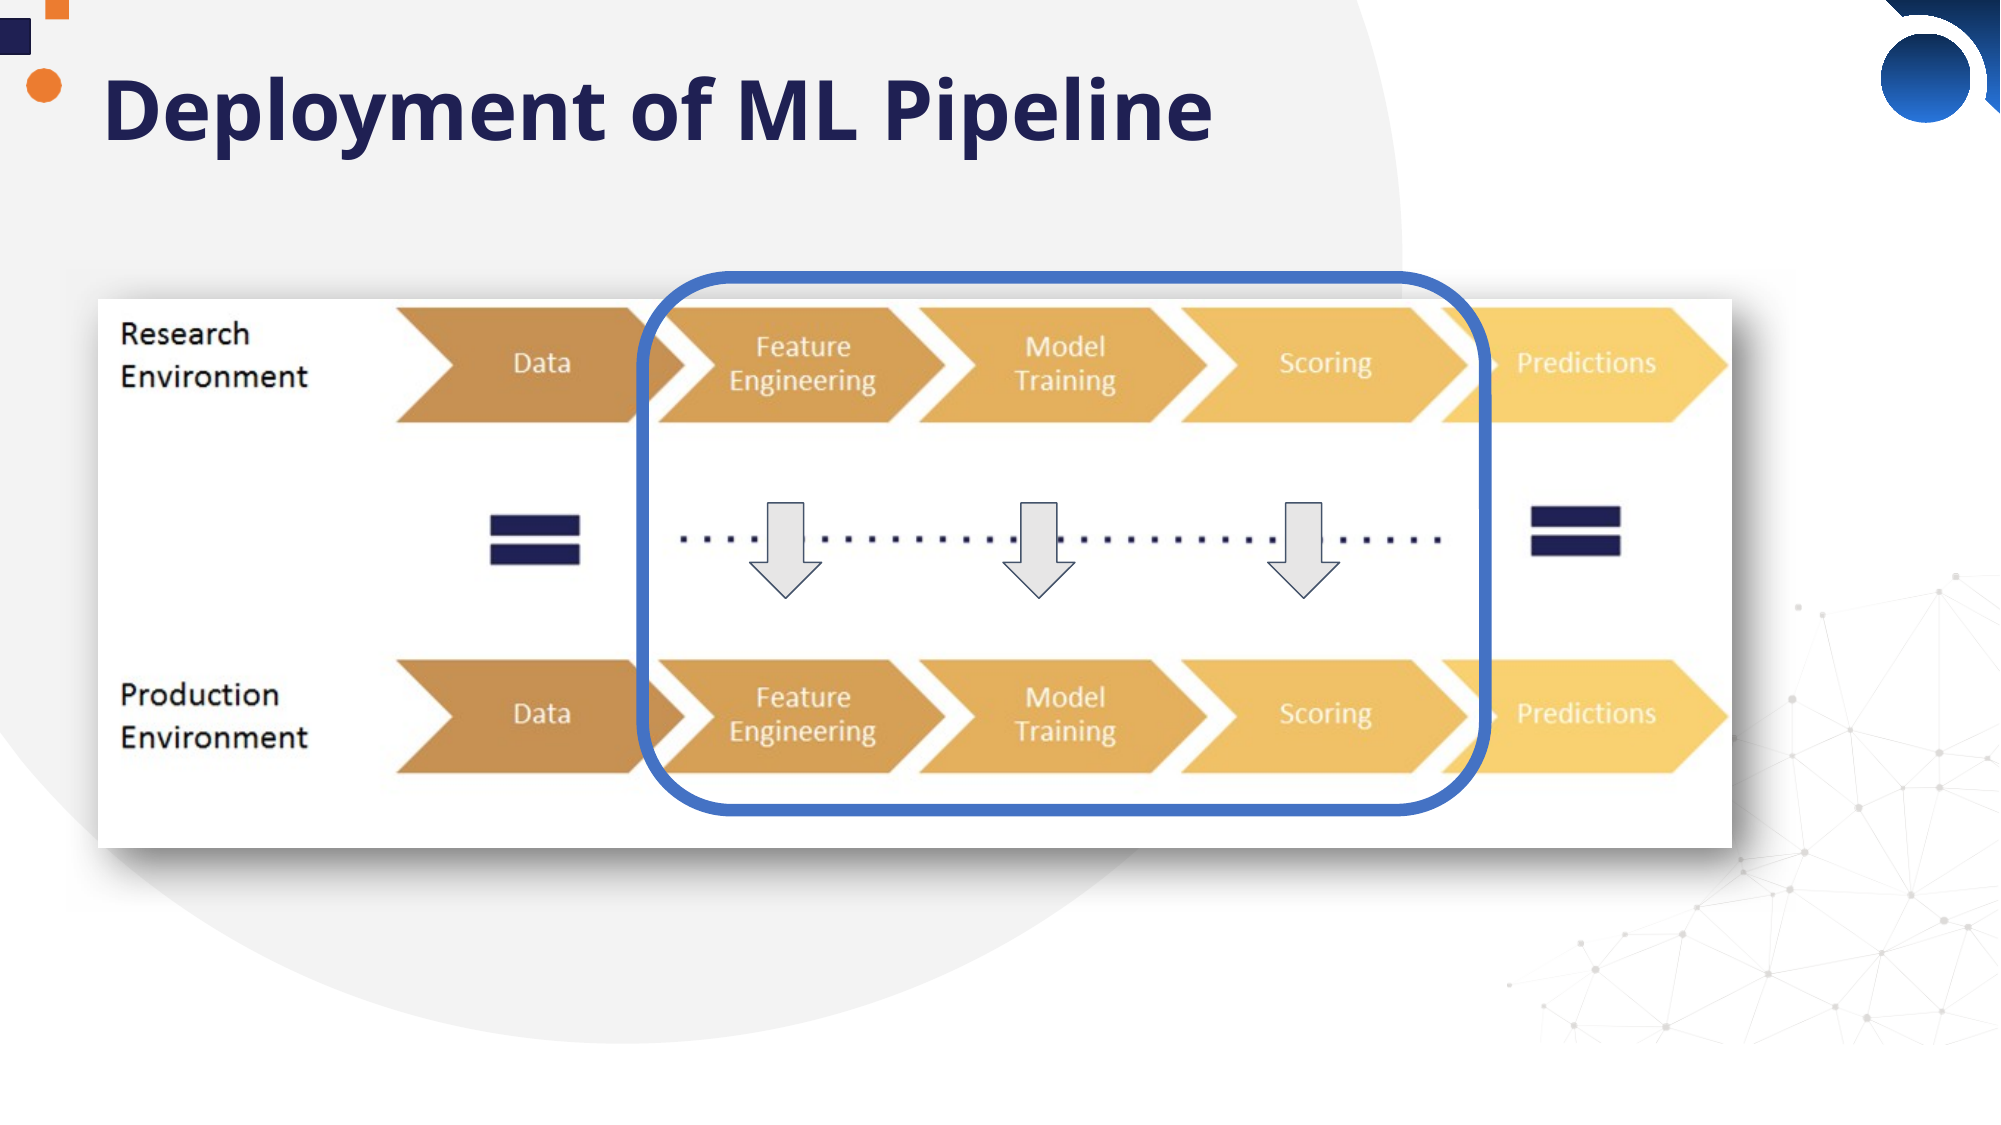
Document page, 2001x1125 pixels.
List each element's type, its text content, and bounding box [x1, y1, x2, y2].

text_box [45, 0, 69, 20]
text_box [98, 299, 1732, 848]
text_box [671, 276, 1457, 299]
title Deployment of ML Pipeline [98, 10, 1251, 202]
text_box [0, 17, 31, 56]
picture [26, 68, 62, 103]
picture [1507, 573, 2000, 1045]
